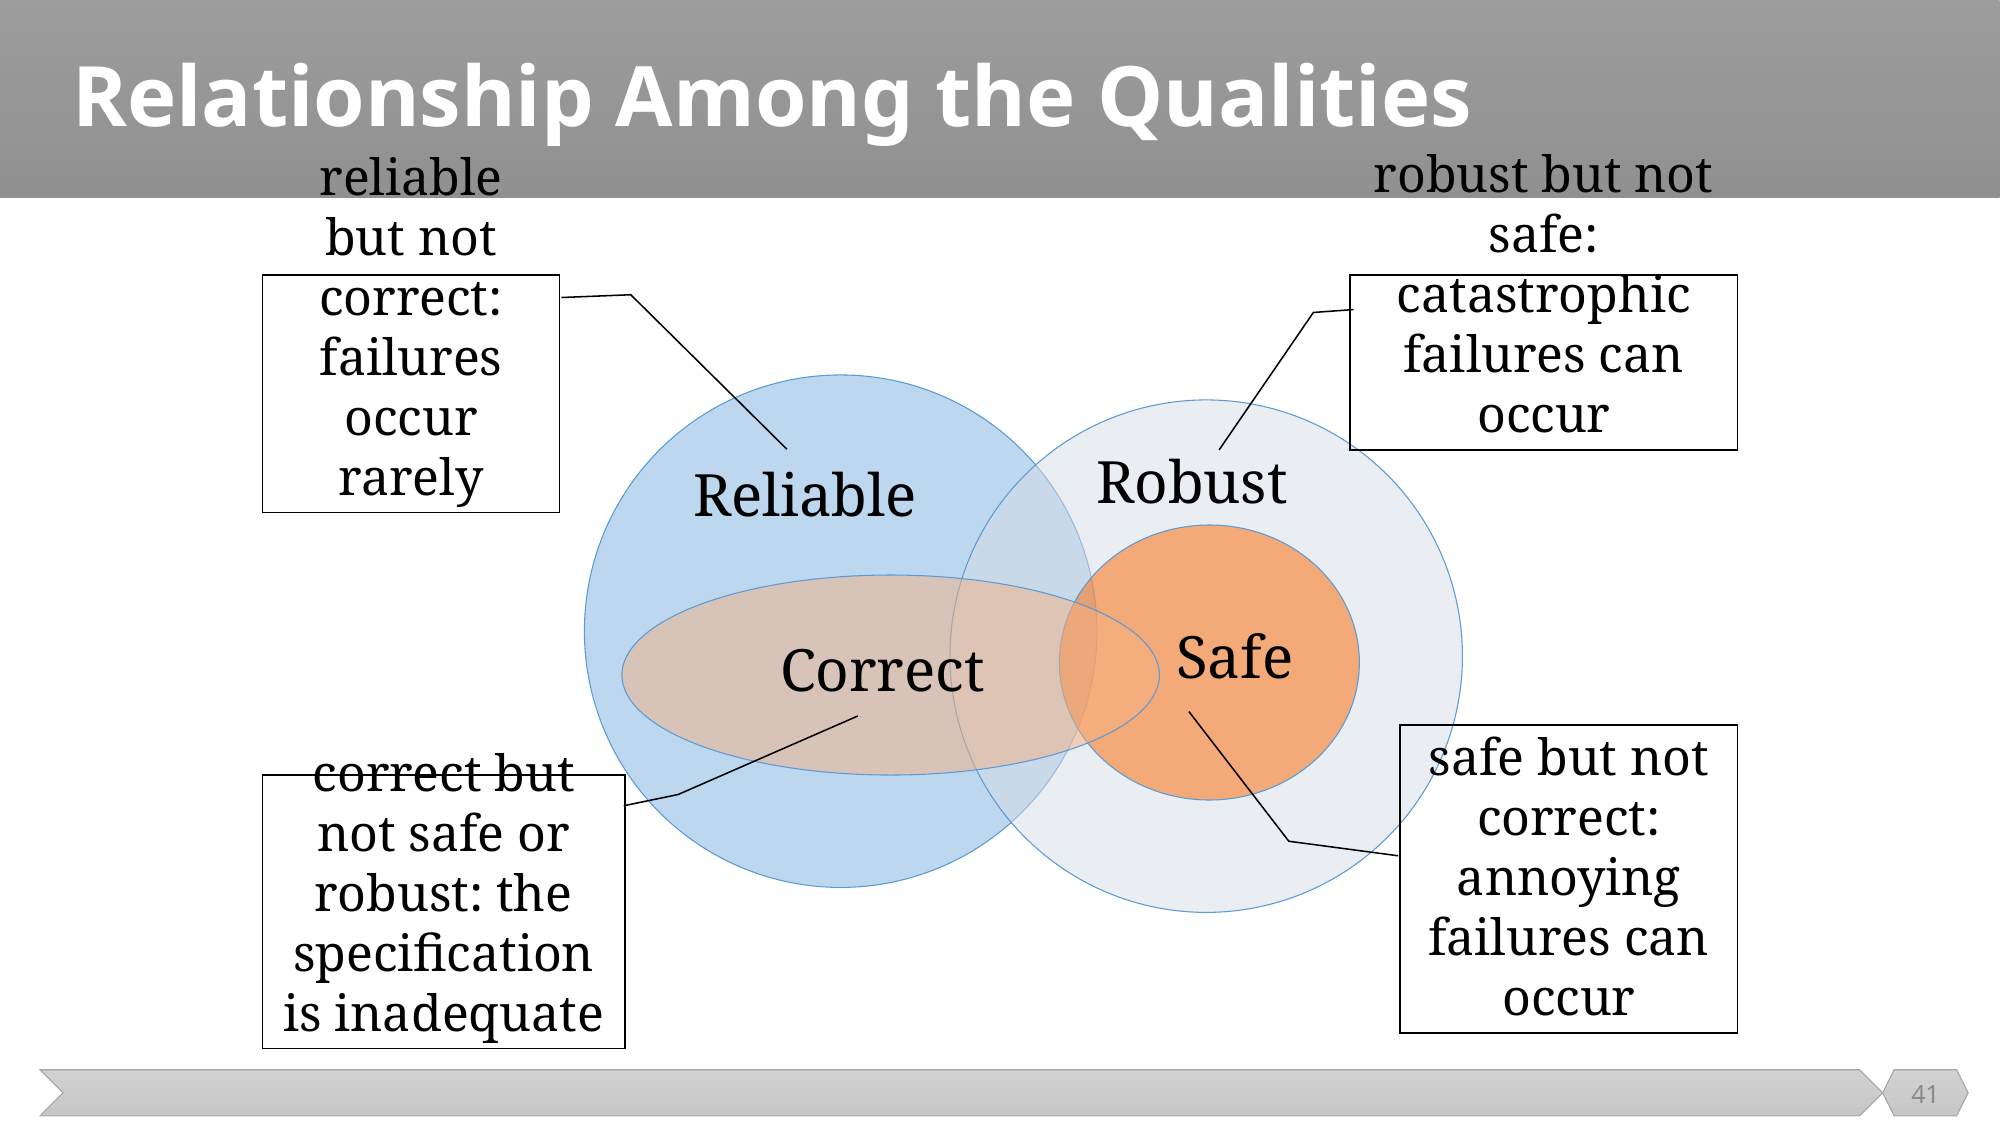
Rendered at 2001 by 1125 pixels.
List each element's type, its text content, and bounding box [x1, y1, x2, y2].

text_box Safe [1161, 612, 1308, 698]
text_box [1074, 524, 1360, 801]
text_box Correct [765, 625, 1000, 711]
slide_number 41 [1882, 1065, 1969, 1125]
text_box Reliable [678, 450, 932, 536]
text_box correct but not safe or robust: the specification is inadequate [262, 715, 858, 1049]
title Relationship Among the Qualities [56, 0, 1969, 199]
text_box Robust [1081, 437, 1303, 523]
text_box [583, 374, 1035, 888]
text_box [621, 574, 1160, 776]
text_box robust but not safe: catastrophic failures can occur [1219, 275, 1738, 451]
text_box [961, 399, 1463, 913]
text_box reliable but not correct: failures occur rarely [262, 274, 560, 513]
text_box safe but not correct: annoying failures can occur [1400, 724, 1738, 1033]
